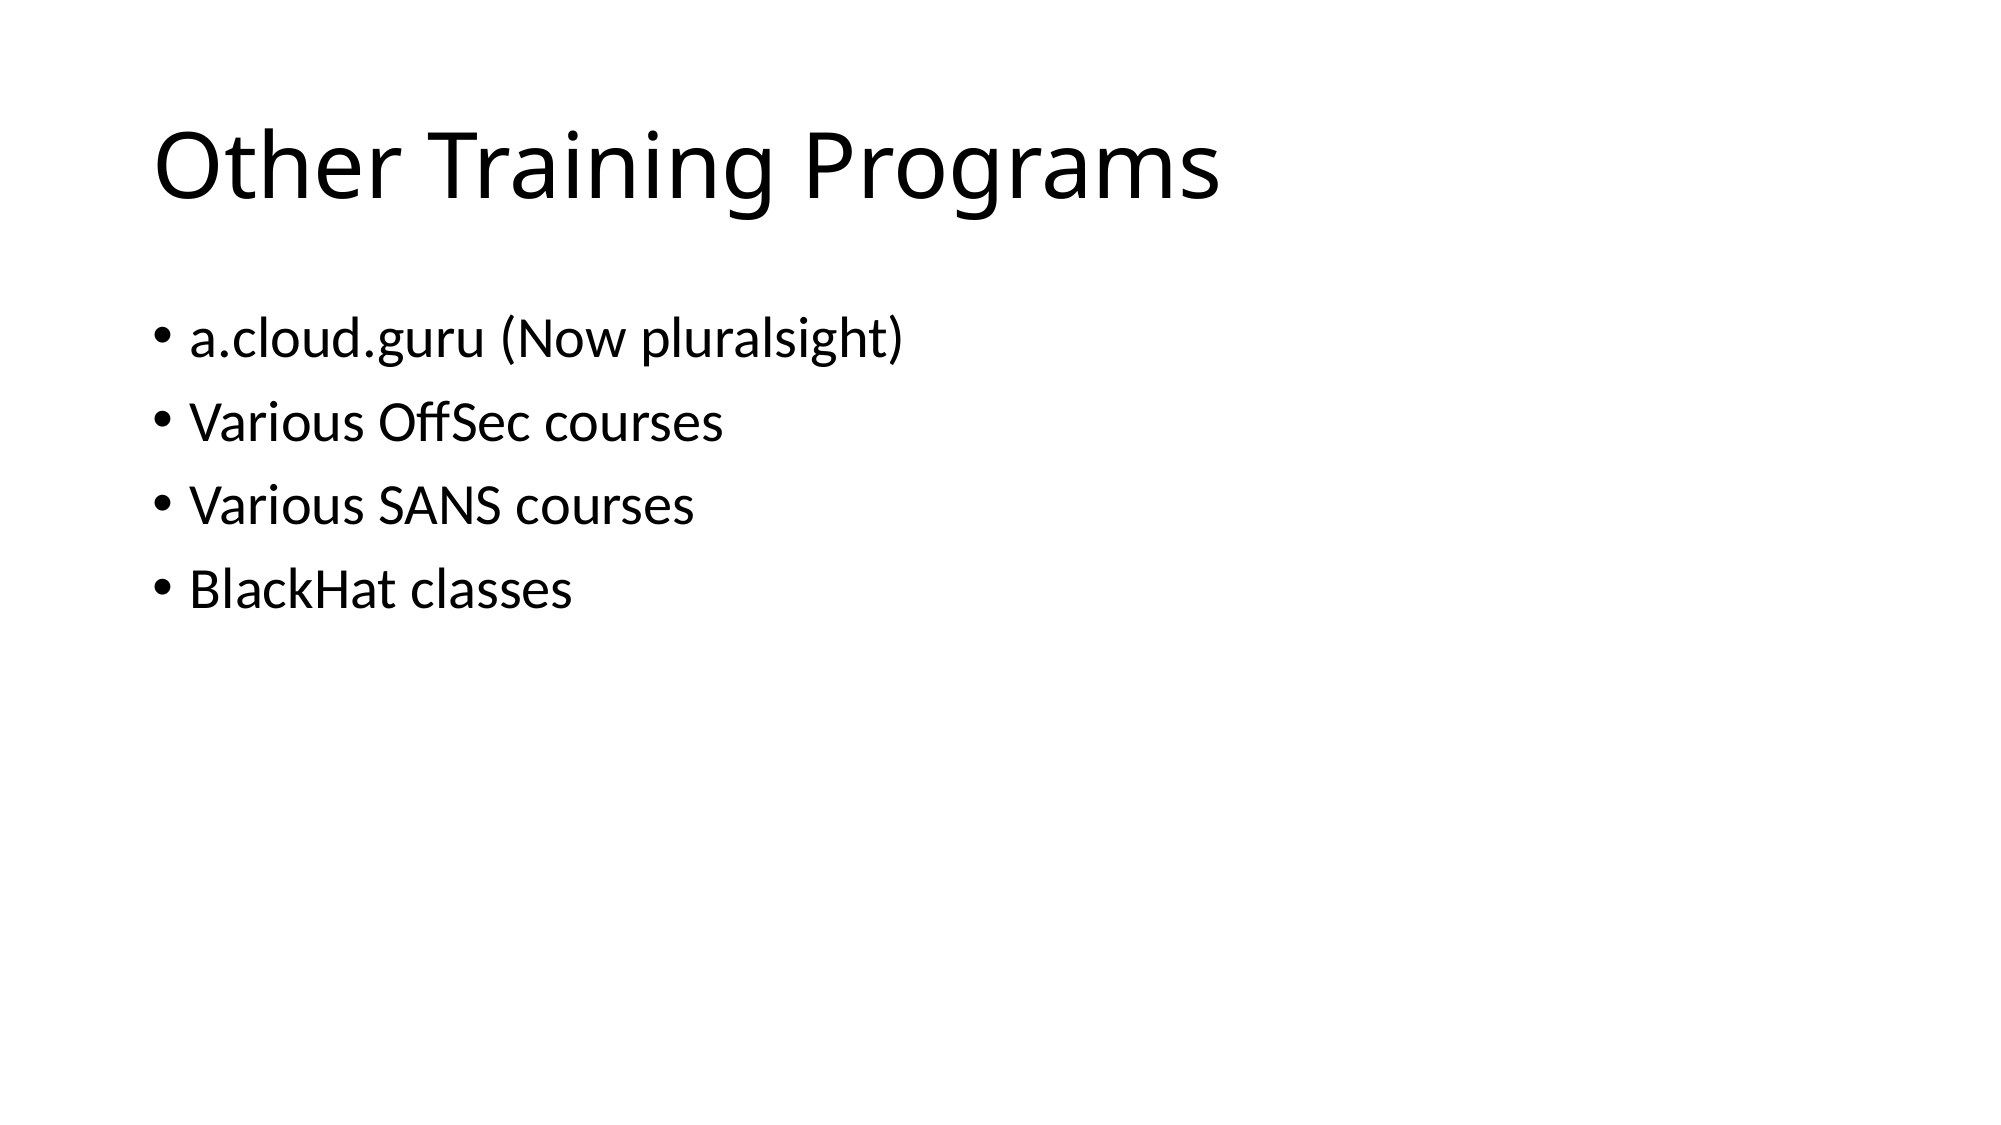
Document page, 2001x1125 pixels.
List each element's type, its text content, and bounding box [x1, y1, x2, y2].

title Other Training Programs [137, 59, 1863, 278]
list a.cloud.guru (Now pluralsight) Various OffSec courses Various SANS courses BlackHat classes [137, 299, 1863, 1014]
